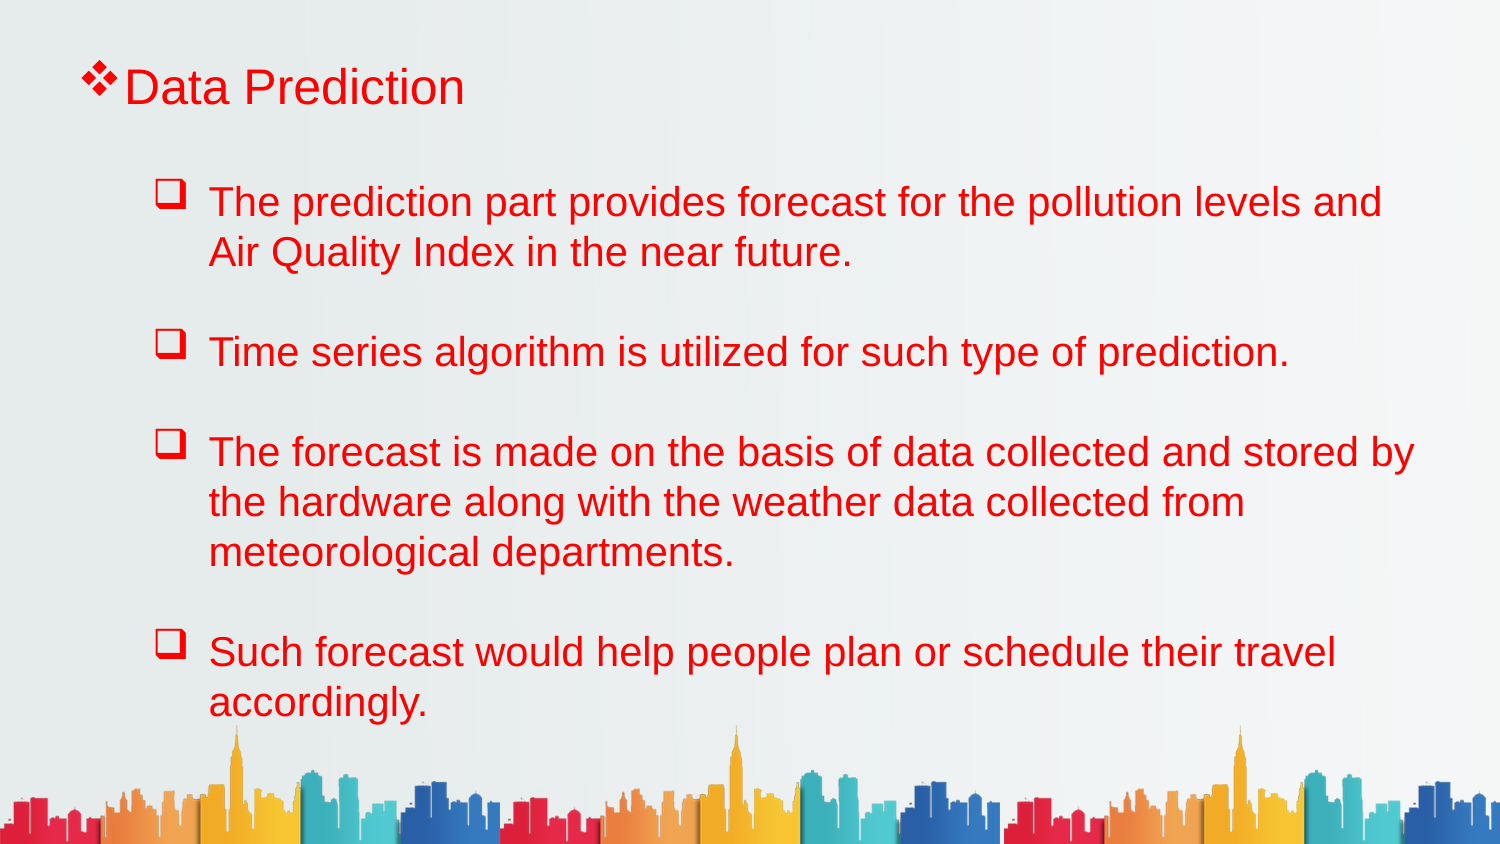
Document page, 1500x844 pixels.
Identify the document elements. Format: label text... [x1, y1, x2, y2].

picture [0, 0, 1500, 844]
text_box Data Prediction The prediction part provides forecast for the pollution levels and Air Quality Index in the near future. Time series algorithm is utilized for such type of prediction. The forecast is made on the basis of data collected and stored by the hardware along with the weather data collected from meteorological departments. Such forecast would help people plan or schedule their travel accordingly. [62, 46, 1463, 844]
